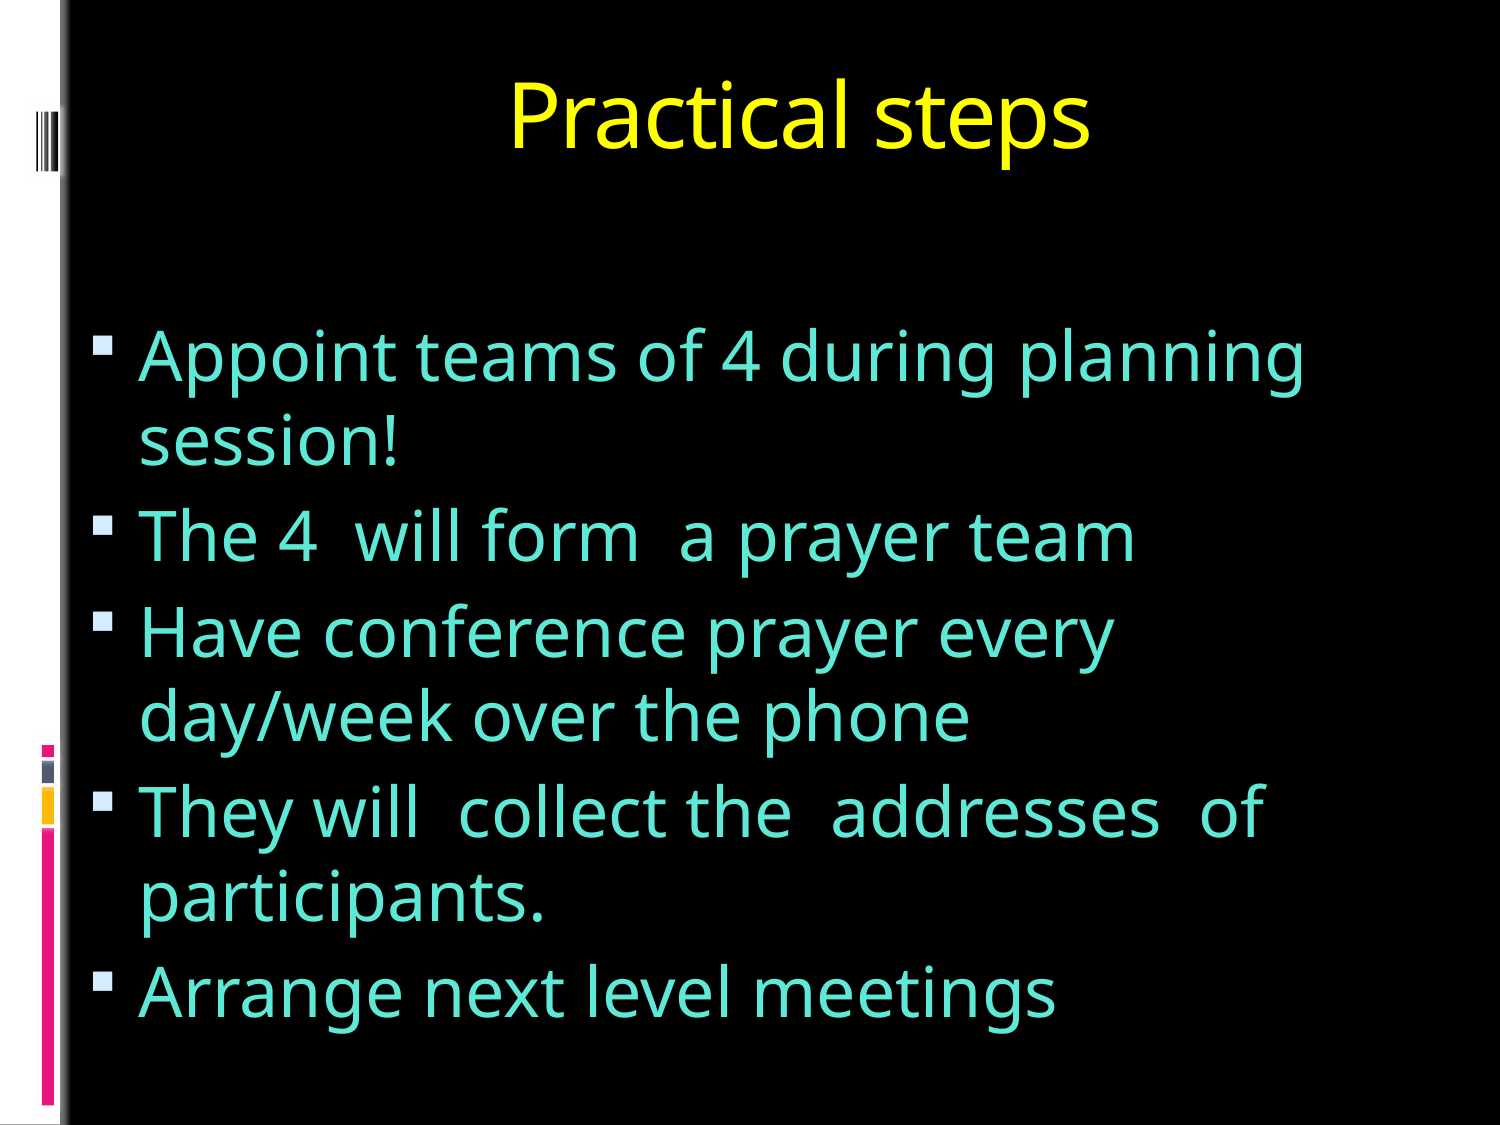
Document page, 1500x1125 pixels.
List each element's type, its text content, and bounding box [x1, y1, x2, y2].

list Appoint teams of 4 during planning session! The 4 will form a prayer team Have conference prayer every day/week over the phone They will collect the addresses of participants. Arrange next level meetings [62, 224, 1463, 1043]
title Practical steps [162, 50, 1438, 200]
